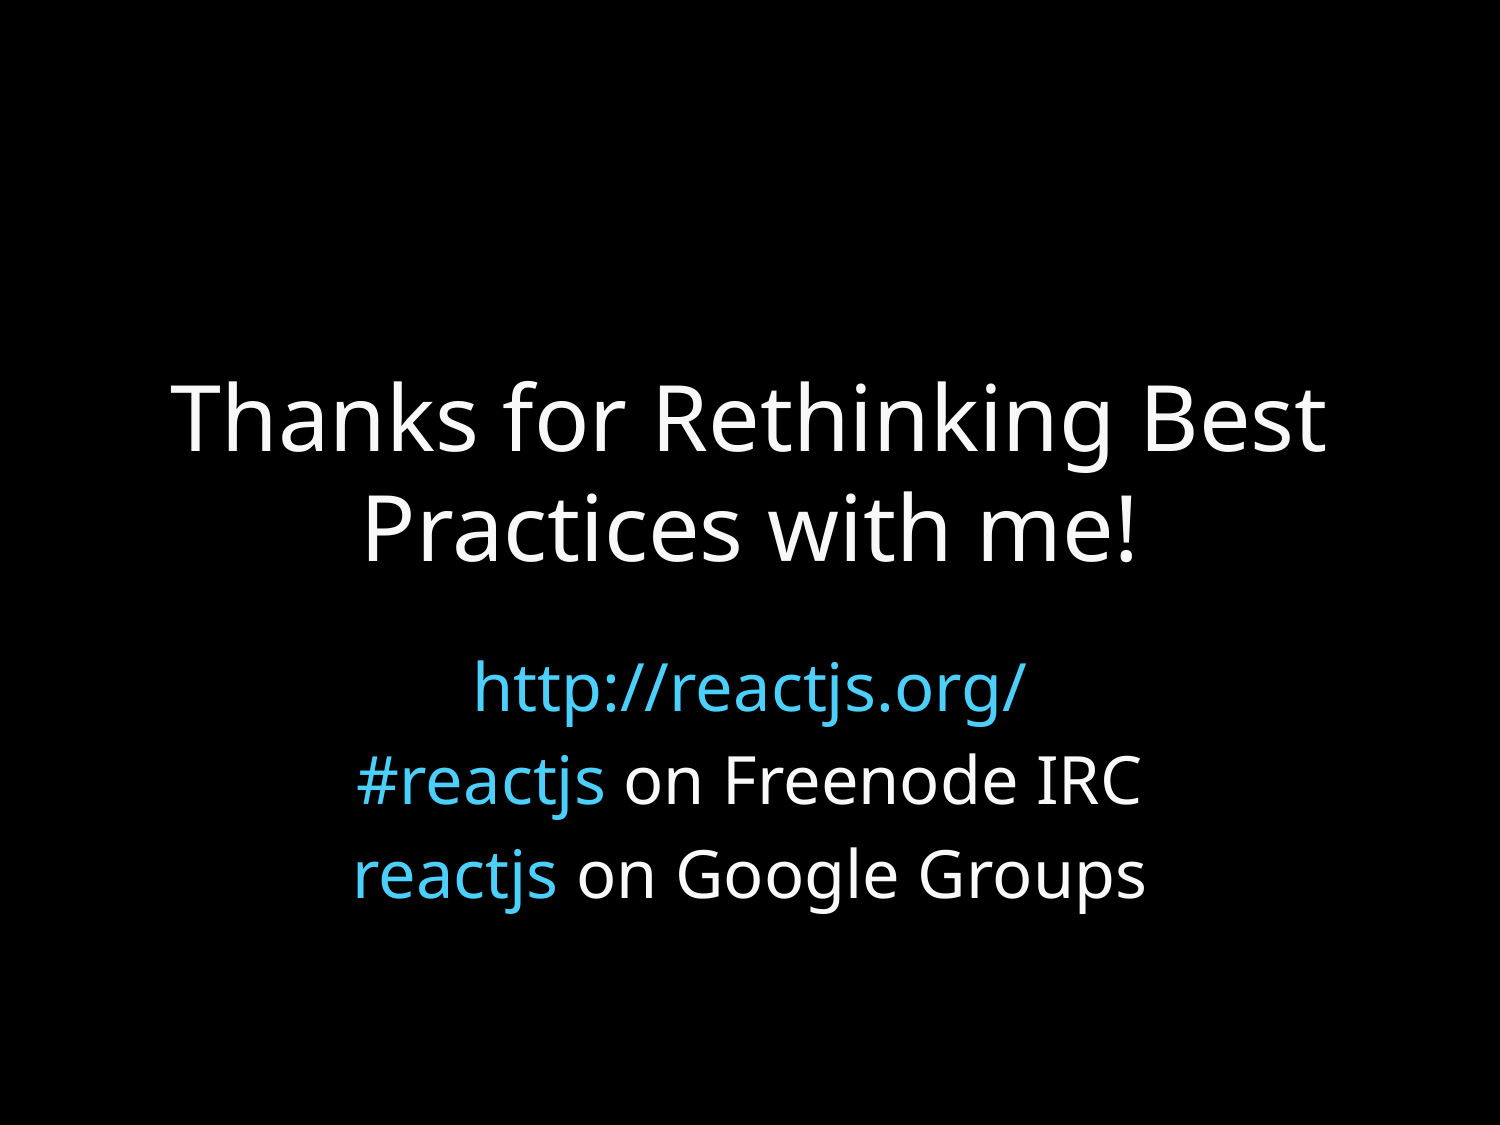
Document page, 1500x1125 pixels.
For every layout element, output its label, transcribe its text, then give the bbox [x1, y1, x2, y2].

title Thanks for Rethinking Best Practices with me! [112, 349, 1388, 591]
subtitle http://reactjs.org/ #reactjs on Freenode IRC reactjs on Google Groups [225, 637, 1275, 925]
